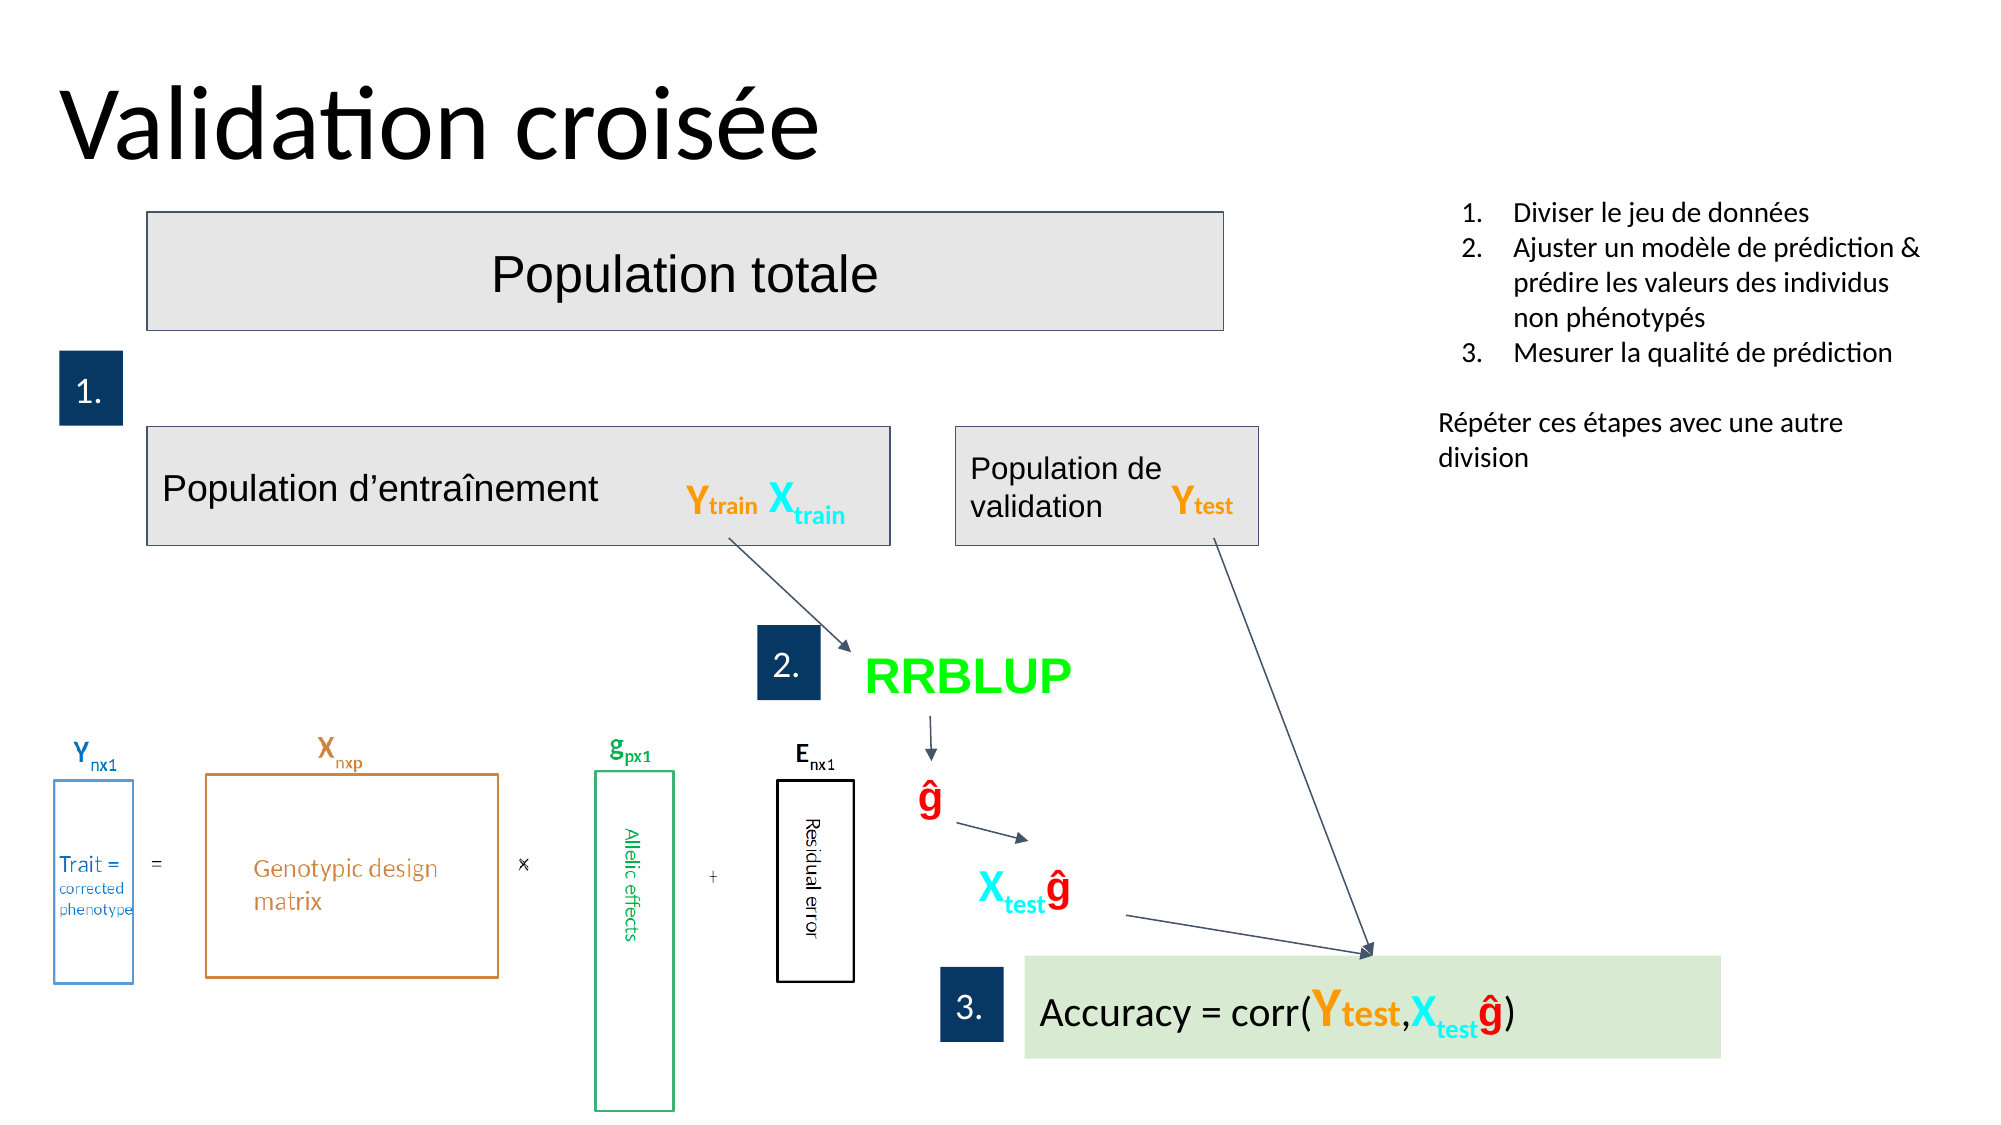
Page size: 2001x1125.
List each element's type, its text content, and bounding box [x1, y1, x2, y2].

text_box Xtrain [753, 452, 923, 545]
text_box 3. [940, 966, 1004, 1042]
text_box Population d’entraînement [147, 426, 890, 546]
text_box Ytest [1156, 455, 1272, 538]
text_box Accuracy = corr(Ytest,Xtestĝ) [1024, 955, 1721, 1059]
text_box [1125, 914, 1373, 956]
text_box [1213, 538, 1373, 914]
text_box Ytrain [671, 455, 753, 538]
text_box Population de validation [955, 426, 1259, 546]
text_box Xtestĝ [964, 840, 1093, 934]
text_box RRBLUP [834, 628, 1103, 719]
text_box ĝ [930, 754, 983, 835]
picture [0, 695, 925, 1123]
title Validation croisée [44, 31, 1770, 191]
text_box Population totale [147, 211, 1224, 331]
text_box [956, 822, 1029, 842]
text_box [728, 538, 852, 653]
text_box 1. [59, 350, 123, 426]
text_box Diviser le jeu de données Ajuster un modèle de prédiction & prédire les valeurs des individus non phénotypés Mesurer la qualité de prédiction Répéter ces étapes avec une autre division [1423, 178, 1940, 488]
text_box 2. [757, 661, 821, 694]
